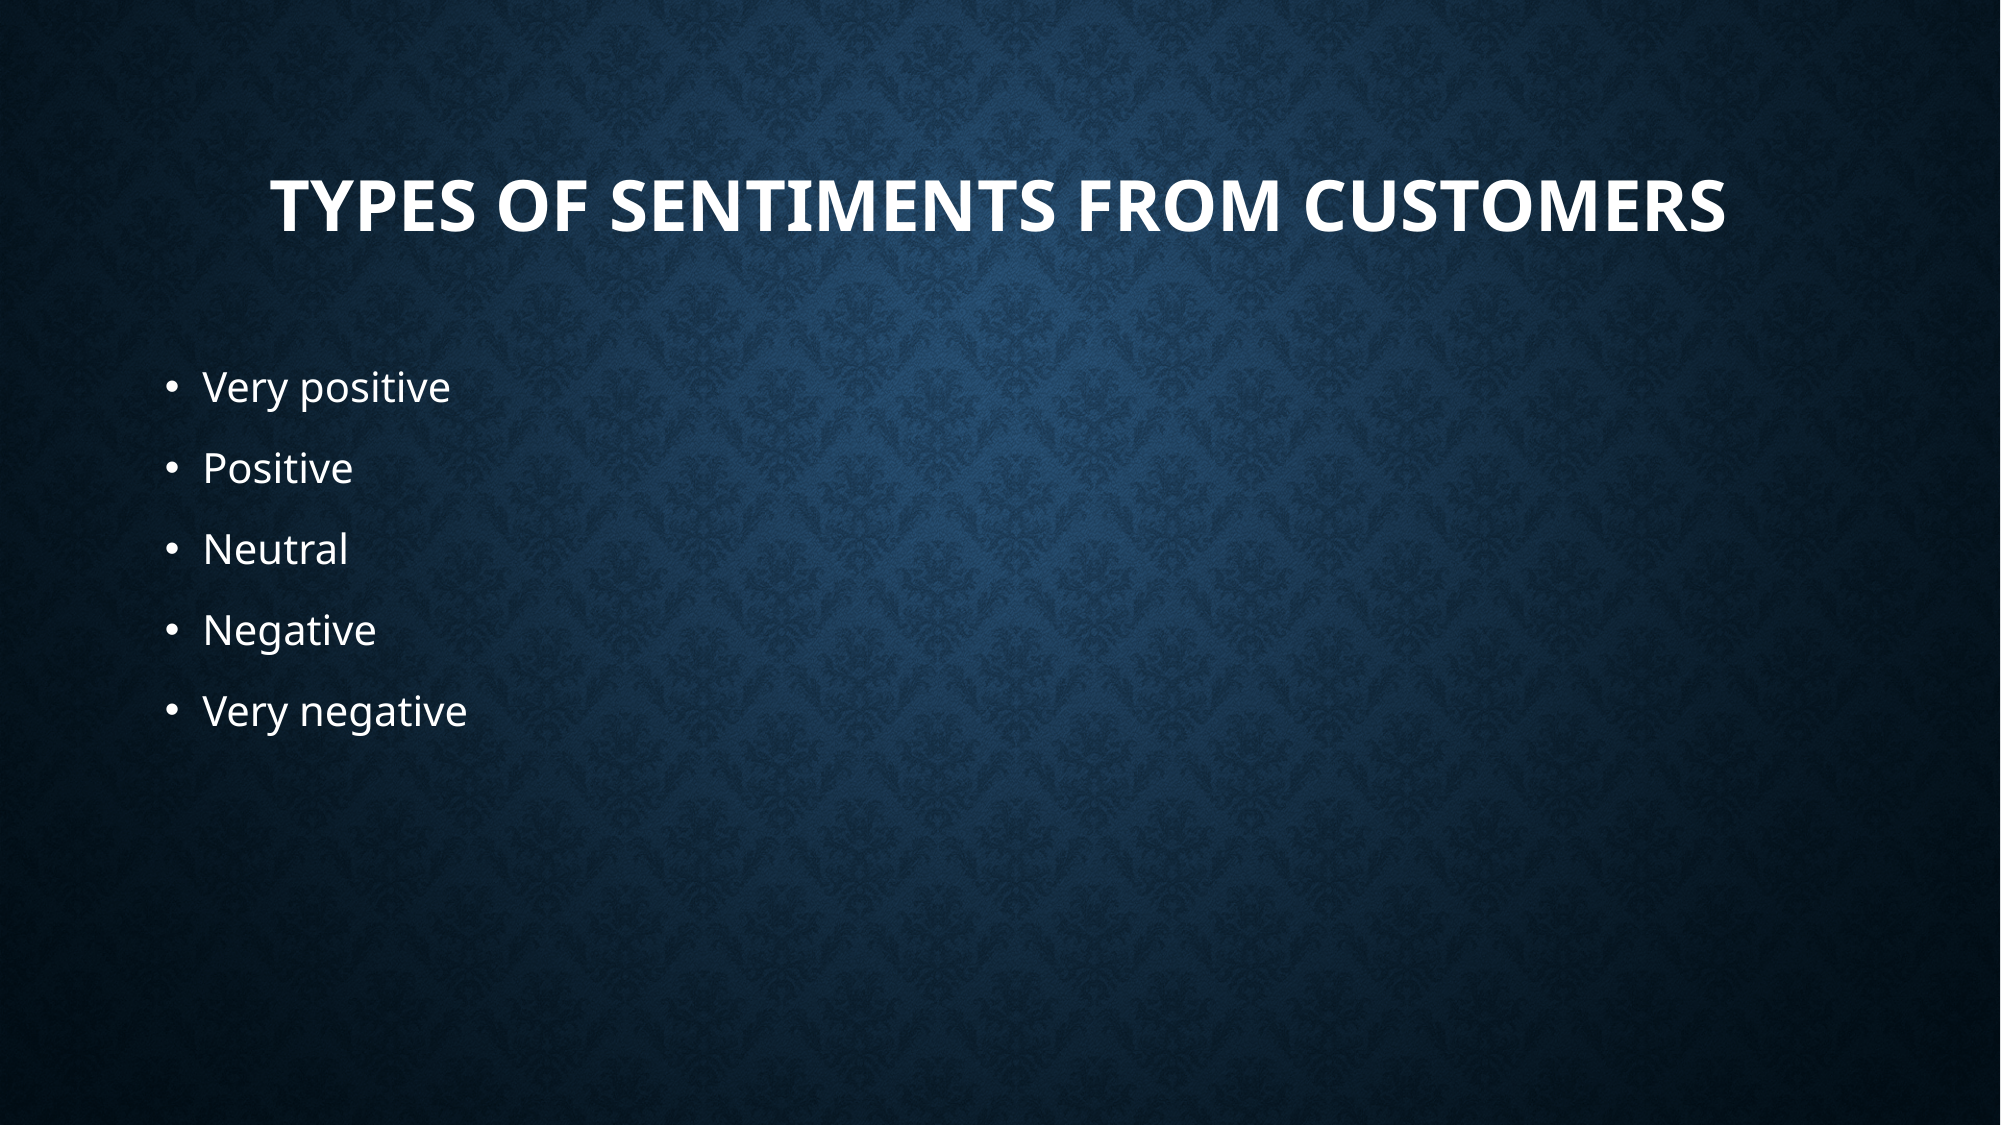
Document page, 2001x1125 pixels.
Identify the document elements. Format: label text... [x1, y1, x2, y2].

list Very positive Positive Neutral Negative Very negative [149, 343, 1849, 950]
title Types of sentiments from customers [149, 99, 1849, 318]
